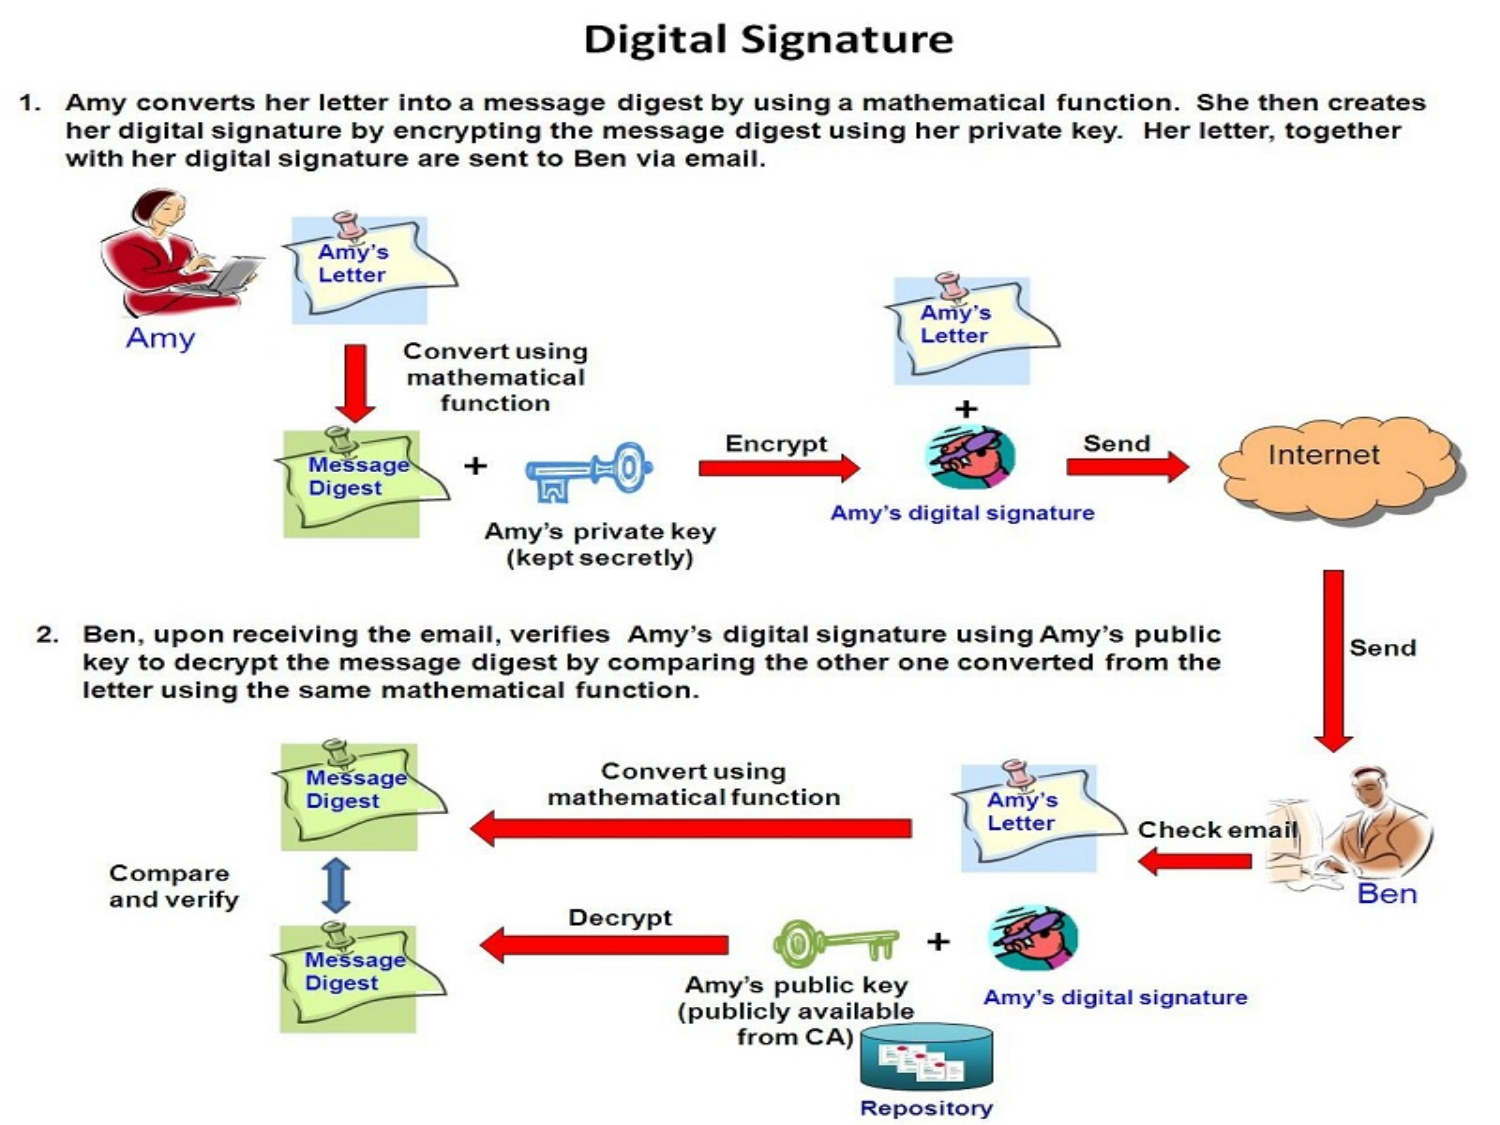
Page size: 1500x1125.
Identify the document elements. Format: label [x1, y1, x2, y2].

list [0, 0, 1500, 1125]
